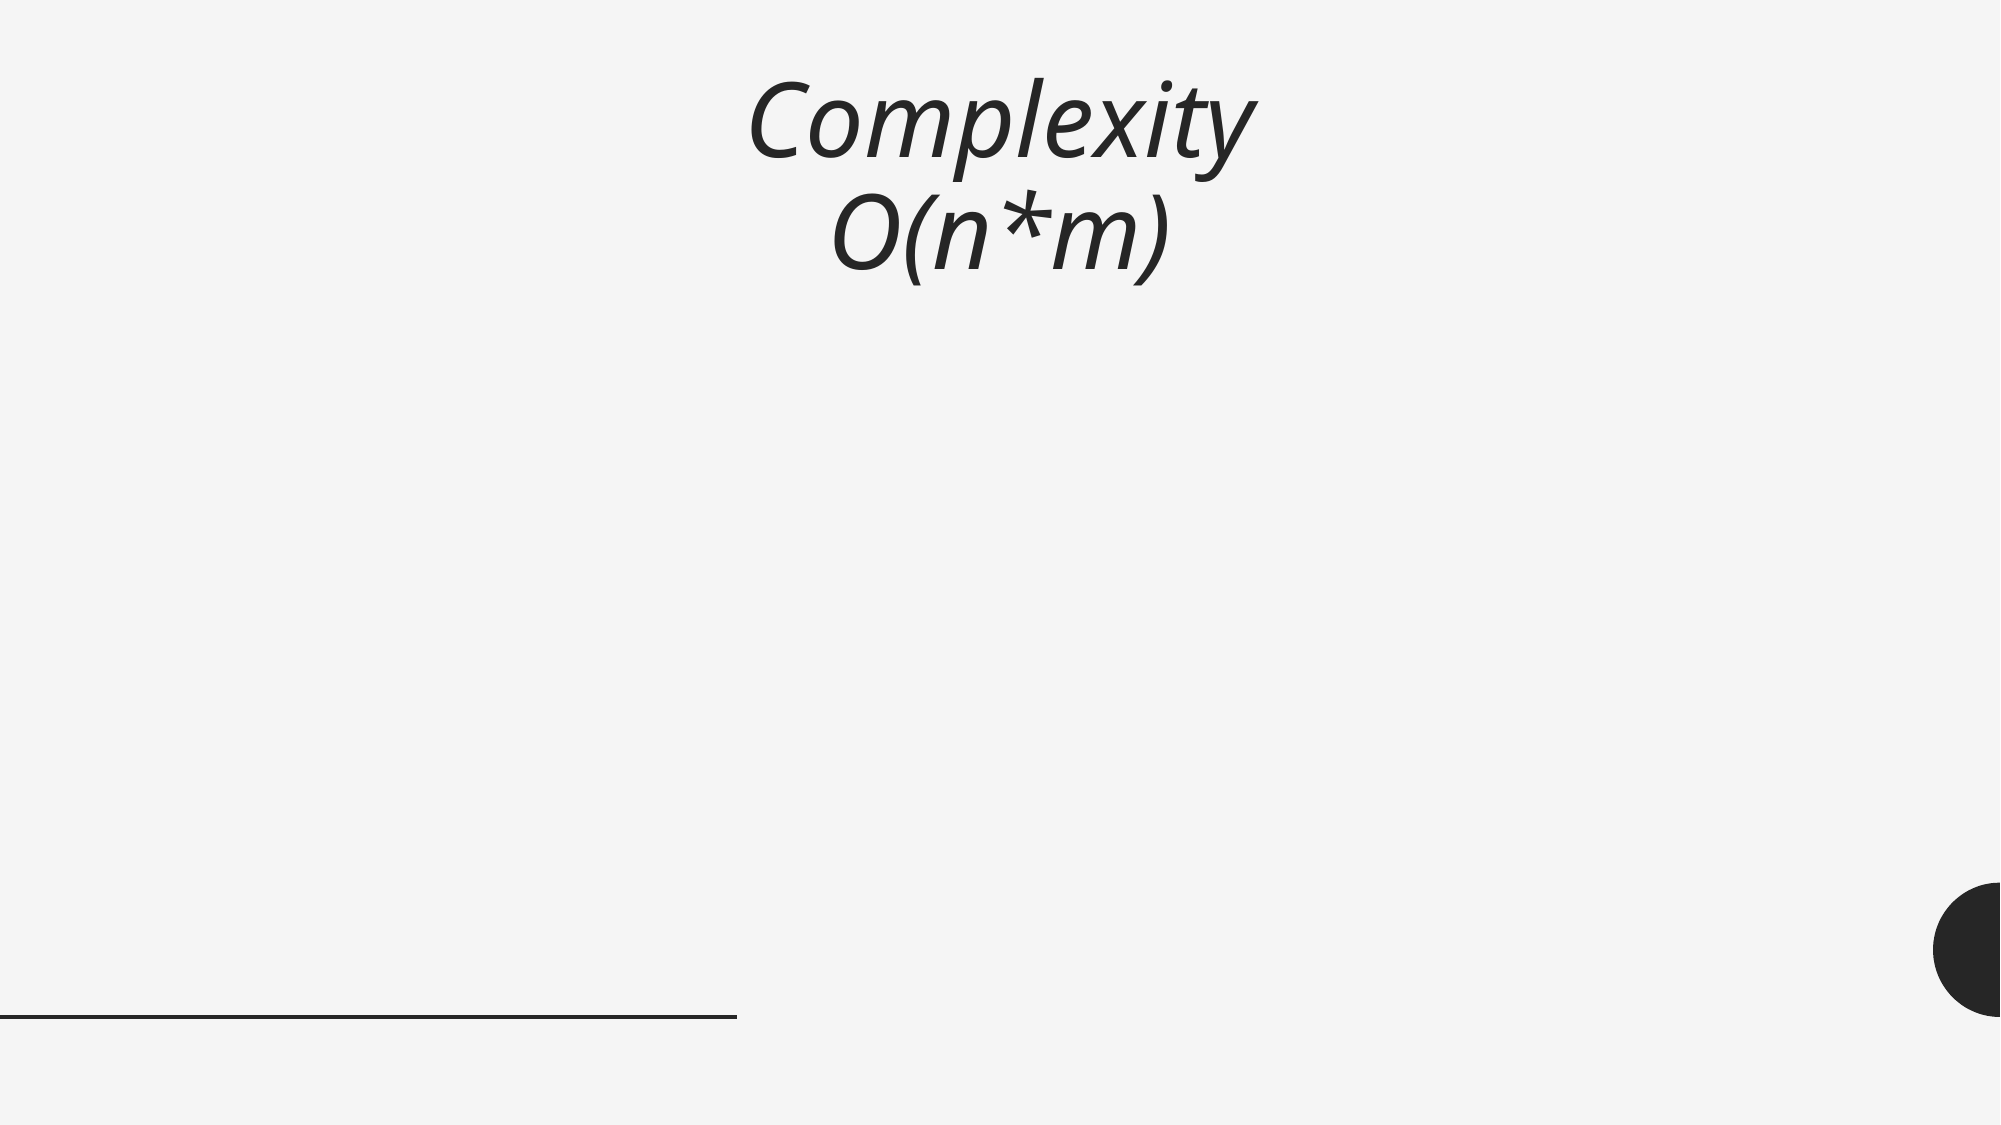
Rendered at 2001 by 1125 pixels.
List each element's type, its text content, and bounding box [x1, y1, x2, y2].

title Complexity O(n*m) [137, 59, 1863, 993]
